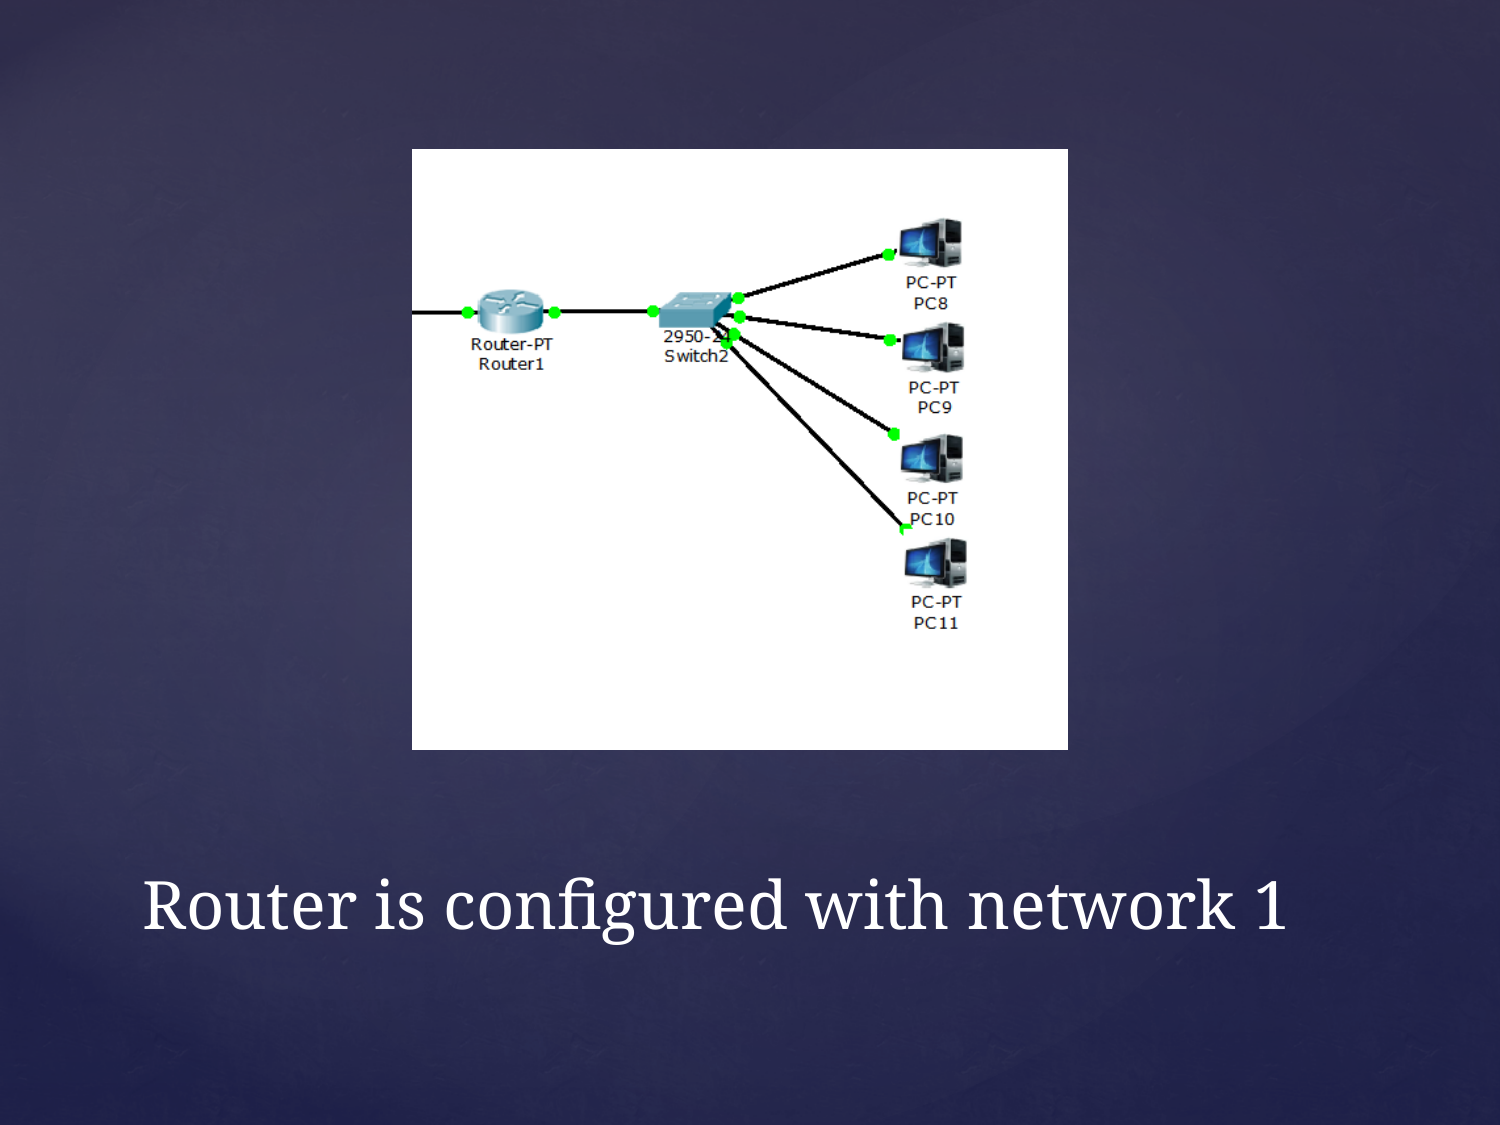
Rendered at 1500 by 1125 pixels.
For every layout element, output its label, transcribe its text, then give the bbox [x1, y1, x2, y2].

title Router is configured with network 1 [127, 800, 1365, 950]
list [411, 149, 1069, 751]
